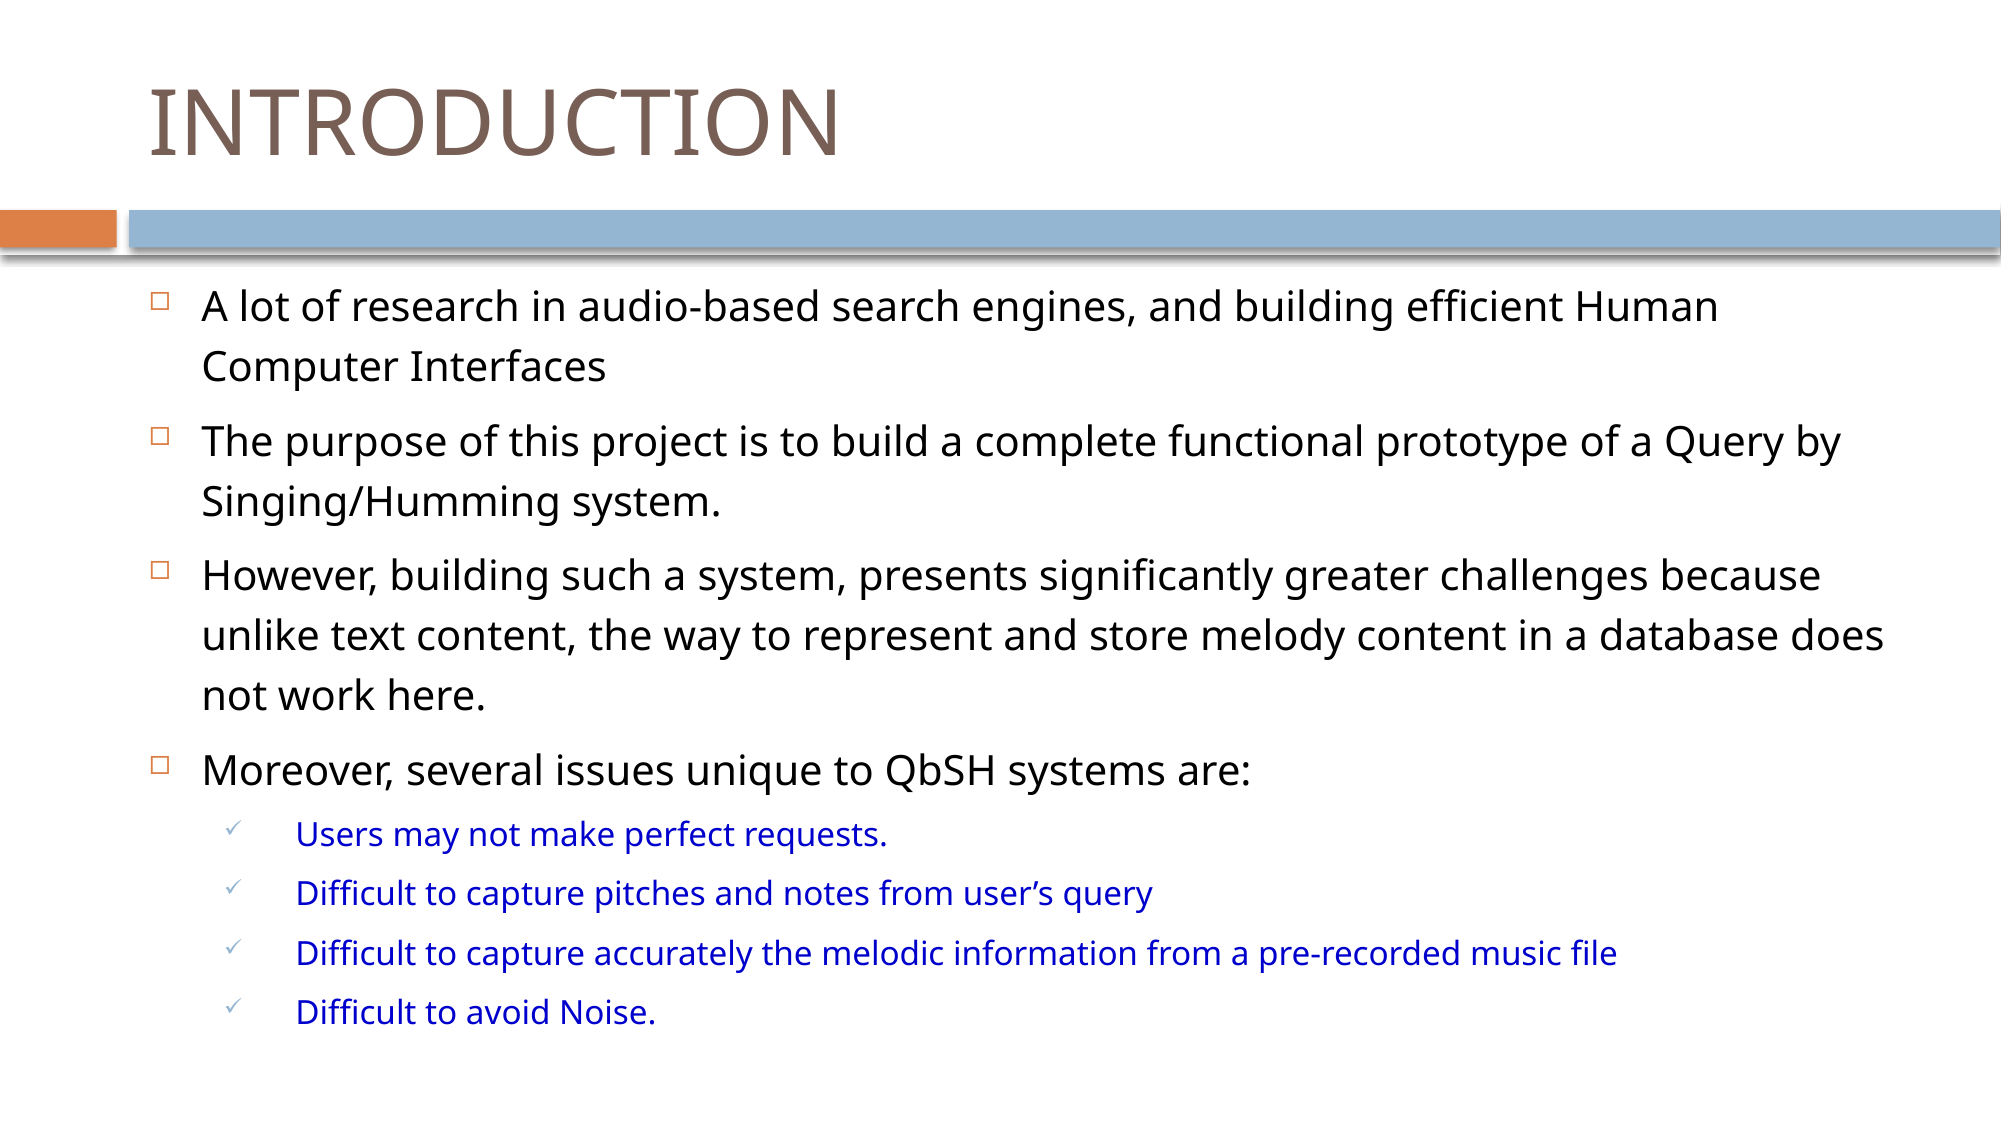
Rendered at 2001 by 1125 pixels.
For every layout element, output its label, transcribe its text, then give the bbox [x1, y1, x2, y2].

list A lot of research in audio-based search engines, and building efficient Human Computer Interfaces The purpose of this project is to build a complete functional prototype of a Query by Singing/Humming system. However, building such a system, presents significantly greater challenges because unlike text content, the way to represent and store melody content in a database does not work here. Moreover, several issues unique to QbSH systems are: Users may not make perfect requests. Difficult to capture pitches and notes from user’s query Difficult to capture accurately the melodic information from a pre-recorded music file Difficult to avoid Noise. [133, 262, 1918, 1000]
title INTRODUCTION [133, 37, 1918, 200]
